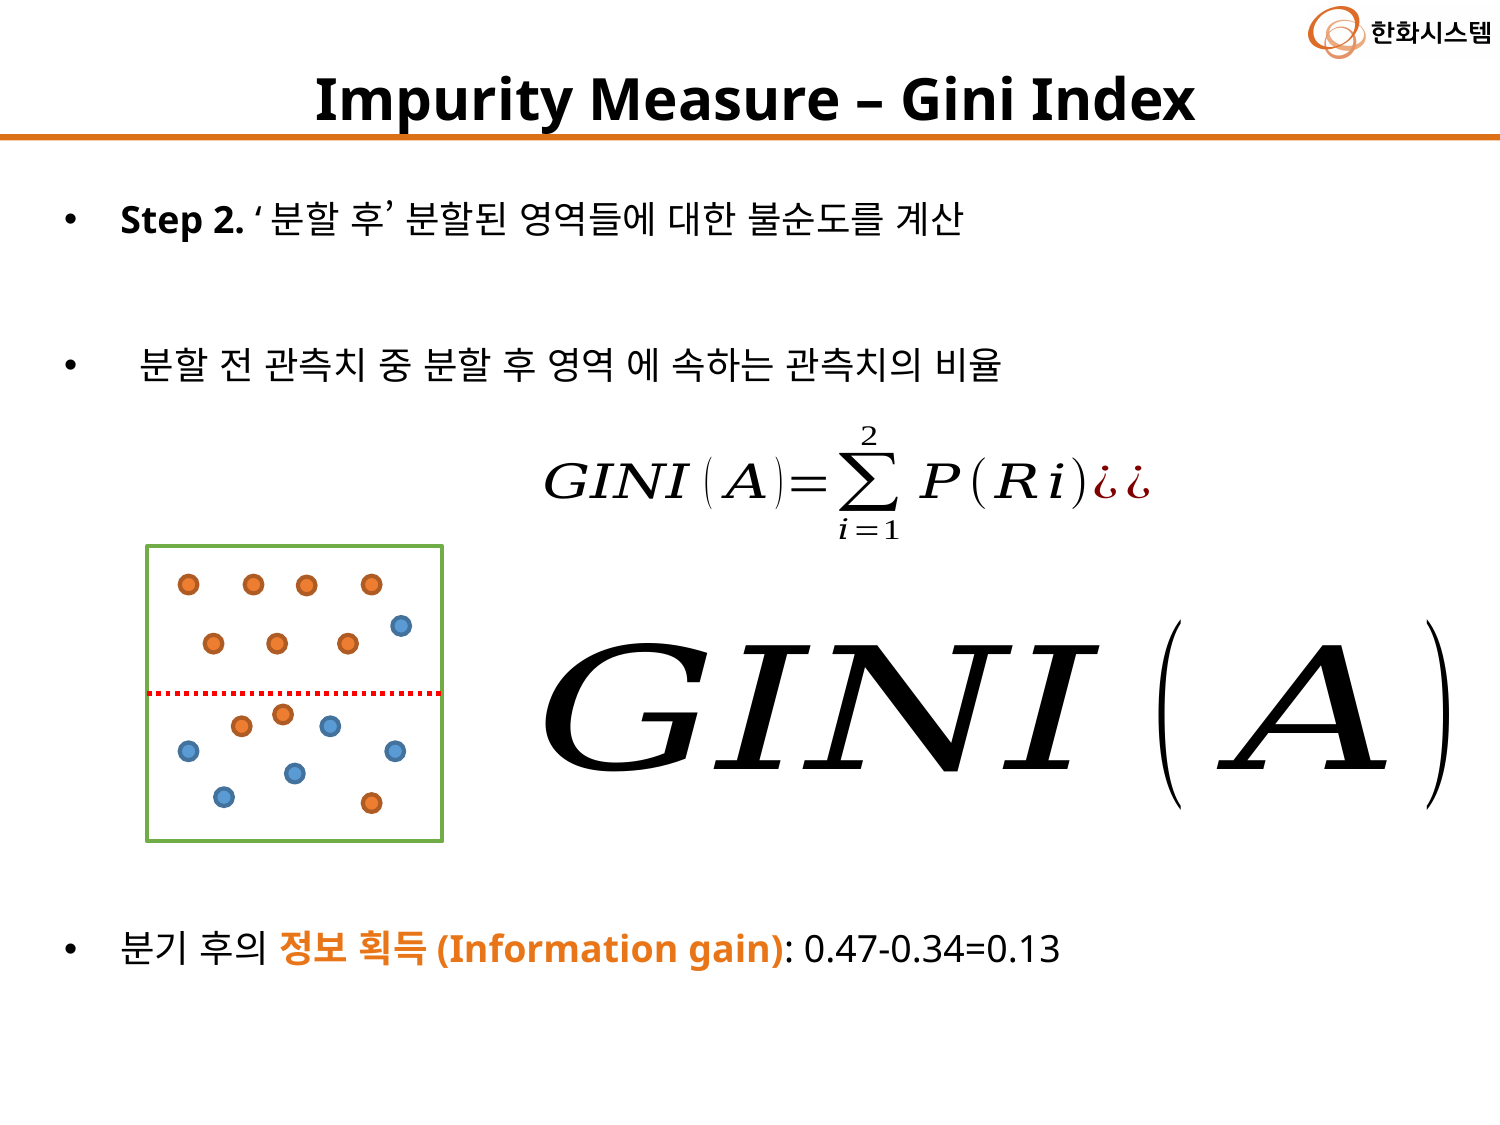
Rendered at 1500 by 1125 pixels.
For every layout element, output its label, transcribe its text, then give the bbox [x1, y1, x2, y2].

text_box [362, 794, 381, 812]
text_box [339, 634, 357, 653]
text_box [215, 788, 233, 807]
text_box [146, 546, 443, 693]
text_box [204, 634, 223, 653]
text_box [179, 575, 198, 594]
text_box [268, 634, 287, 653]
text_box Impurity Measure – Gini Index [64, 54, 1448, 140]
text_box [244, 575, 263, 594]
text_box [179, 742, 198, 761]
text_box [274, 705, 292, 724]
picture [1308, 6, 1496, 59]
text_box [146, 695, 443, 842]
text_box [321, 717, 340, 736]
text_box [392, 617, 411, 635]
text_box [362, 575, 381, 594]
text_box [297, 576, 316, 595]
text_box [286, 764, 304, 783]
text_box [232, 717, 251, 736]
text_box [386, 742, 405, 761]
